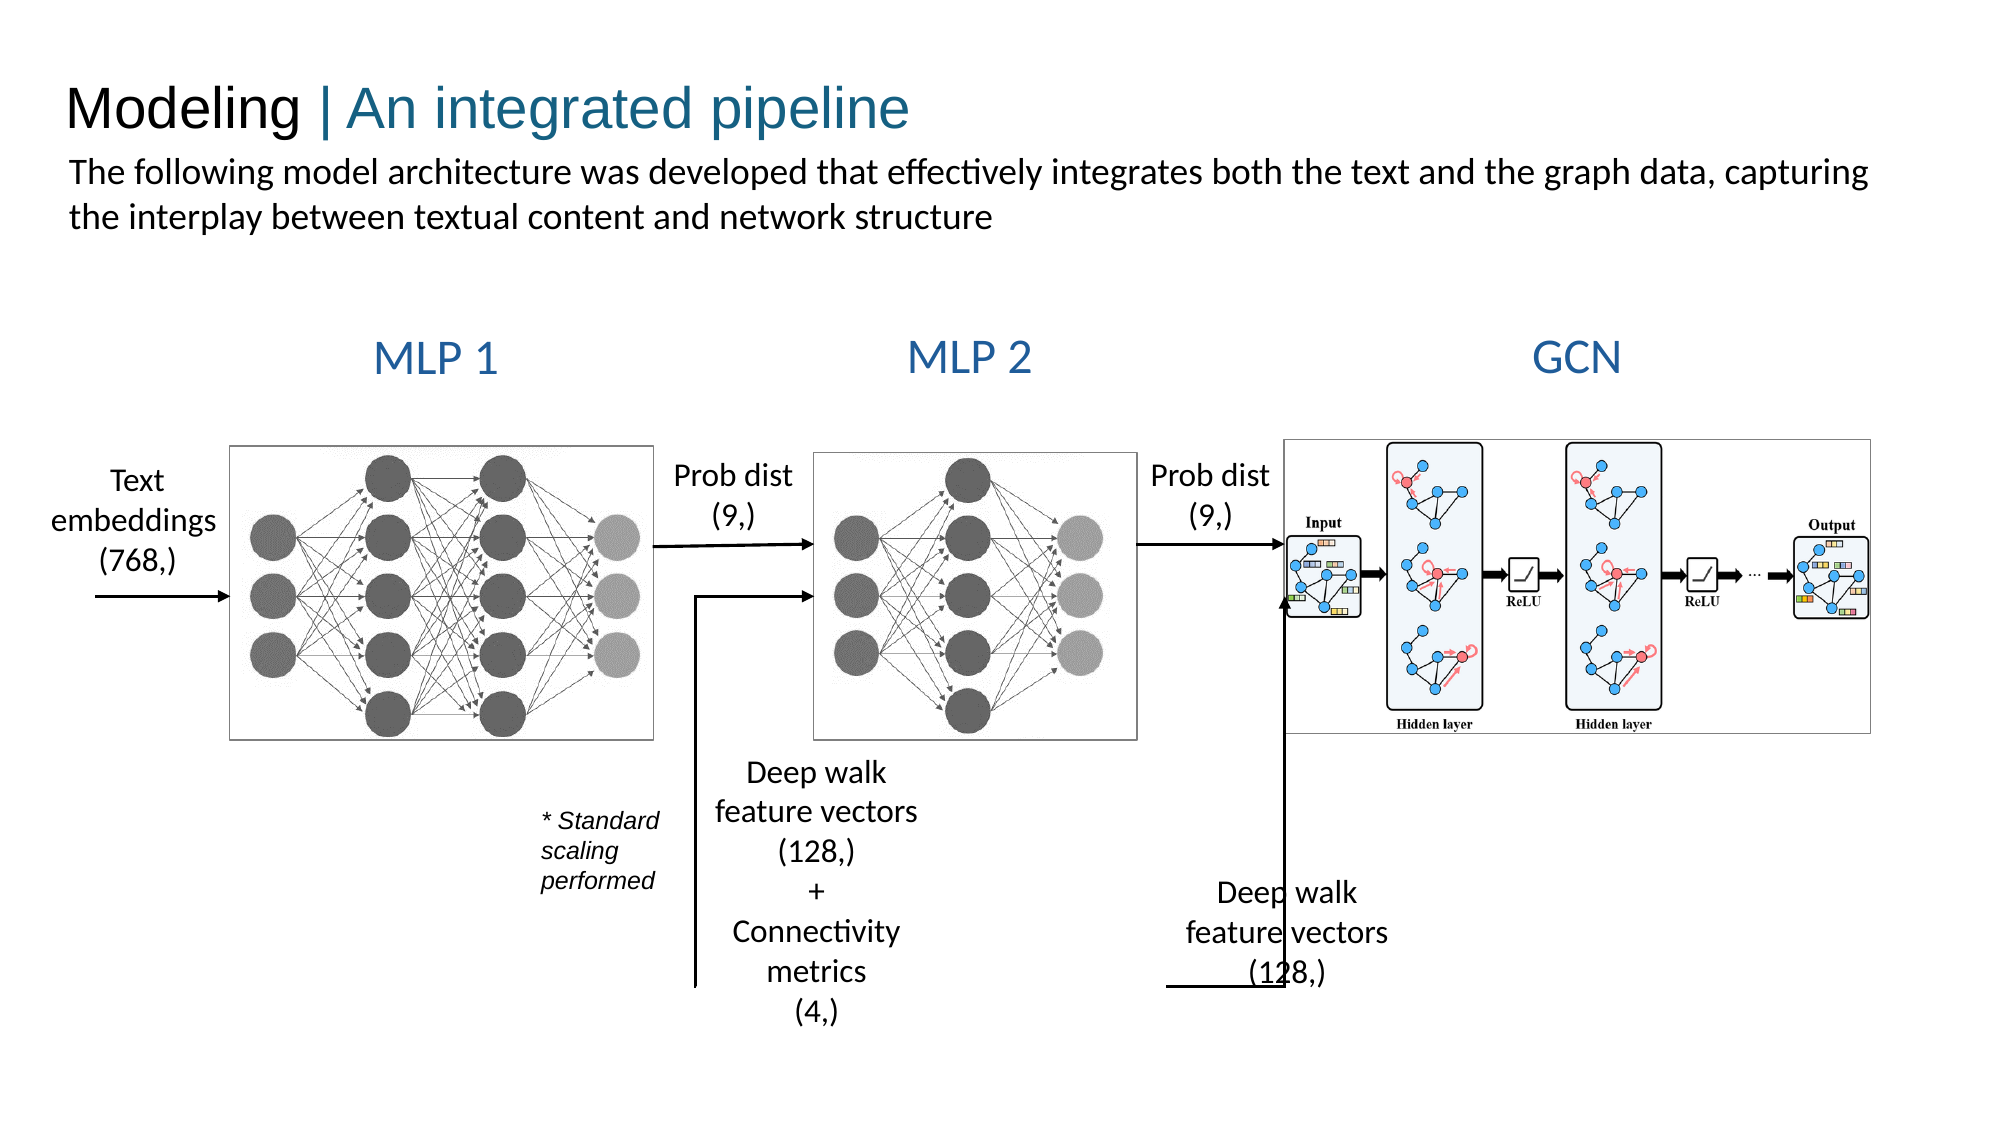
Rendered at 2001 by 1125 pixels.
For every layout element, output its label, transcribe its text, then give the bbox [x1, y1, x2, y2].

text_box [652, 543, 815, 547]
text_box Deep walk feature vectors (128,) [1166, 862, 1409, 998]
text_box Prob dist (9,) [652, 445, 855, 541]
text_box MLP 1 [250, 317, 633, 393]
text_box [1029, 731, 1421, 852]
text_box Deep walk feature vectors (128,) + Connectivity metrics (4,) [695, 859, 938, 1037]
picture [1284, 440, 1870, 734]
text_box MLP 2 [784, 315, 1167, 391]
text_box Text embeddings (768,) [16, 450, 225, 586]
picture [230, 446, 653, 740]
picture [813, 453, 1137, 740]
text_box The following model architecture was developed that effectively integrates both the text and the graph data, capturing the interplay between textual content and network structure [54, 139, 1935, 245]
text_box GCN [1386, 315, 1768, 391]
text_box * Standard scaling performed [525, 797, 708, 903]
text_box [559, 731, 951, 852]
text_box Modeling | An integrated pipeline [50, 62, 1950, 148]
text_box Prob dist (9,) [1089, 445, 1279, 541]
